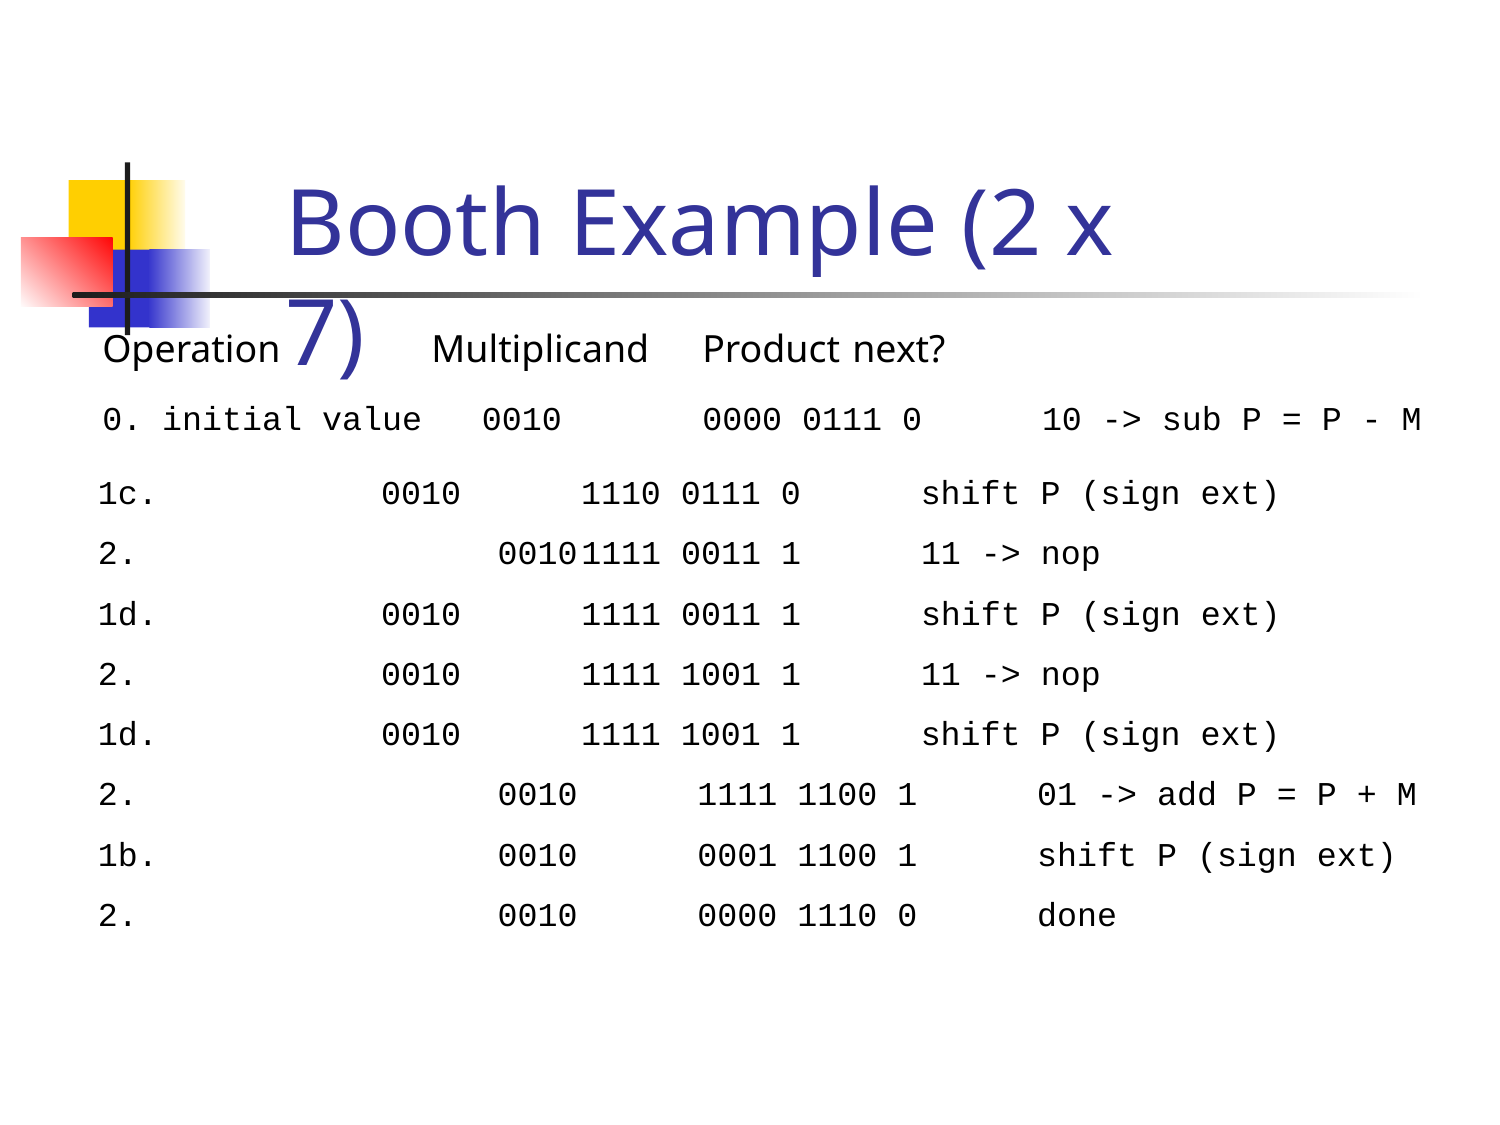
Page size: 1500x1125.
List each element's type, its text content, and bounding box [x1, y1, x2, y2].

text_box Operation Multiplicand Product next? 0. initial value 0010 0000 0111 0 10 -> sub P = P - M [87, 324, 1438, 452]
list 1c. 0010 1110 0111 0 shift P (sign ext) 2. 0010 1111 0011 1 11 -> nop 1d. 0010 1111 0011 1 shift P (sign ext) 2. 0010 1111 1001 1 11 -> nop 1d. 0010 1111 1001 1 shift P (sign ext) 2. 0010 1111 1100 1 01 -> add P = P + M 1b. 0010 0001 1100 1 shift P (sign ext) 2. 0010 0000 1110 0 done [87, 474, 1457, 1111]
title Booth Example (2 x 7) [275, 50, 1203, 279]
